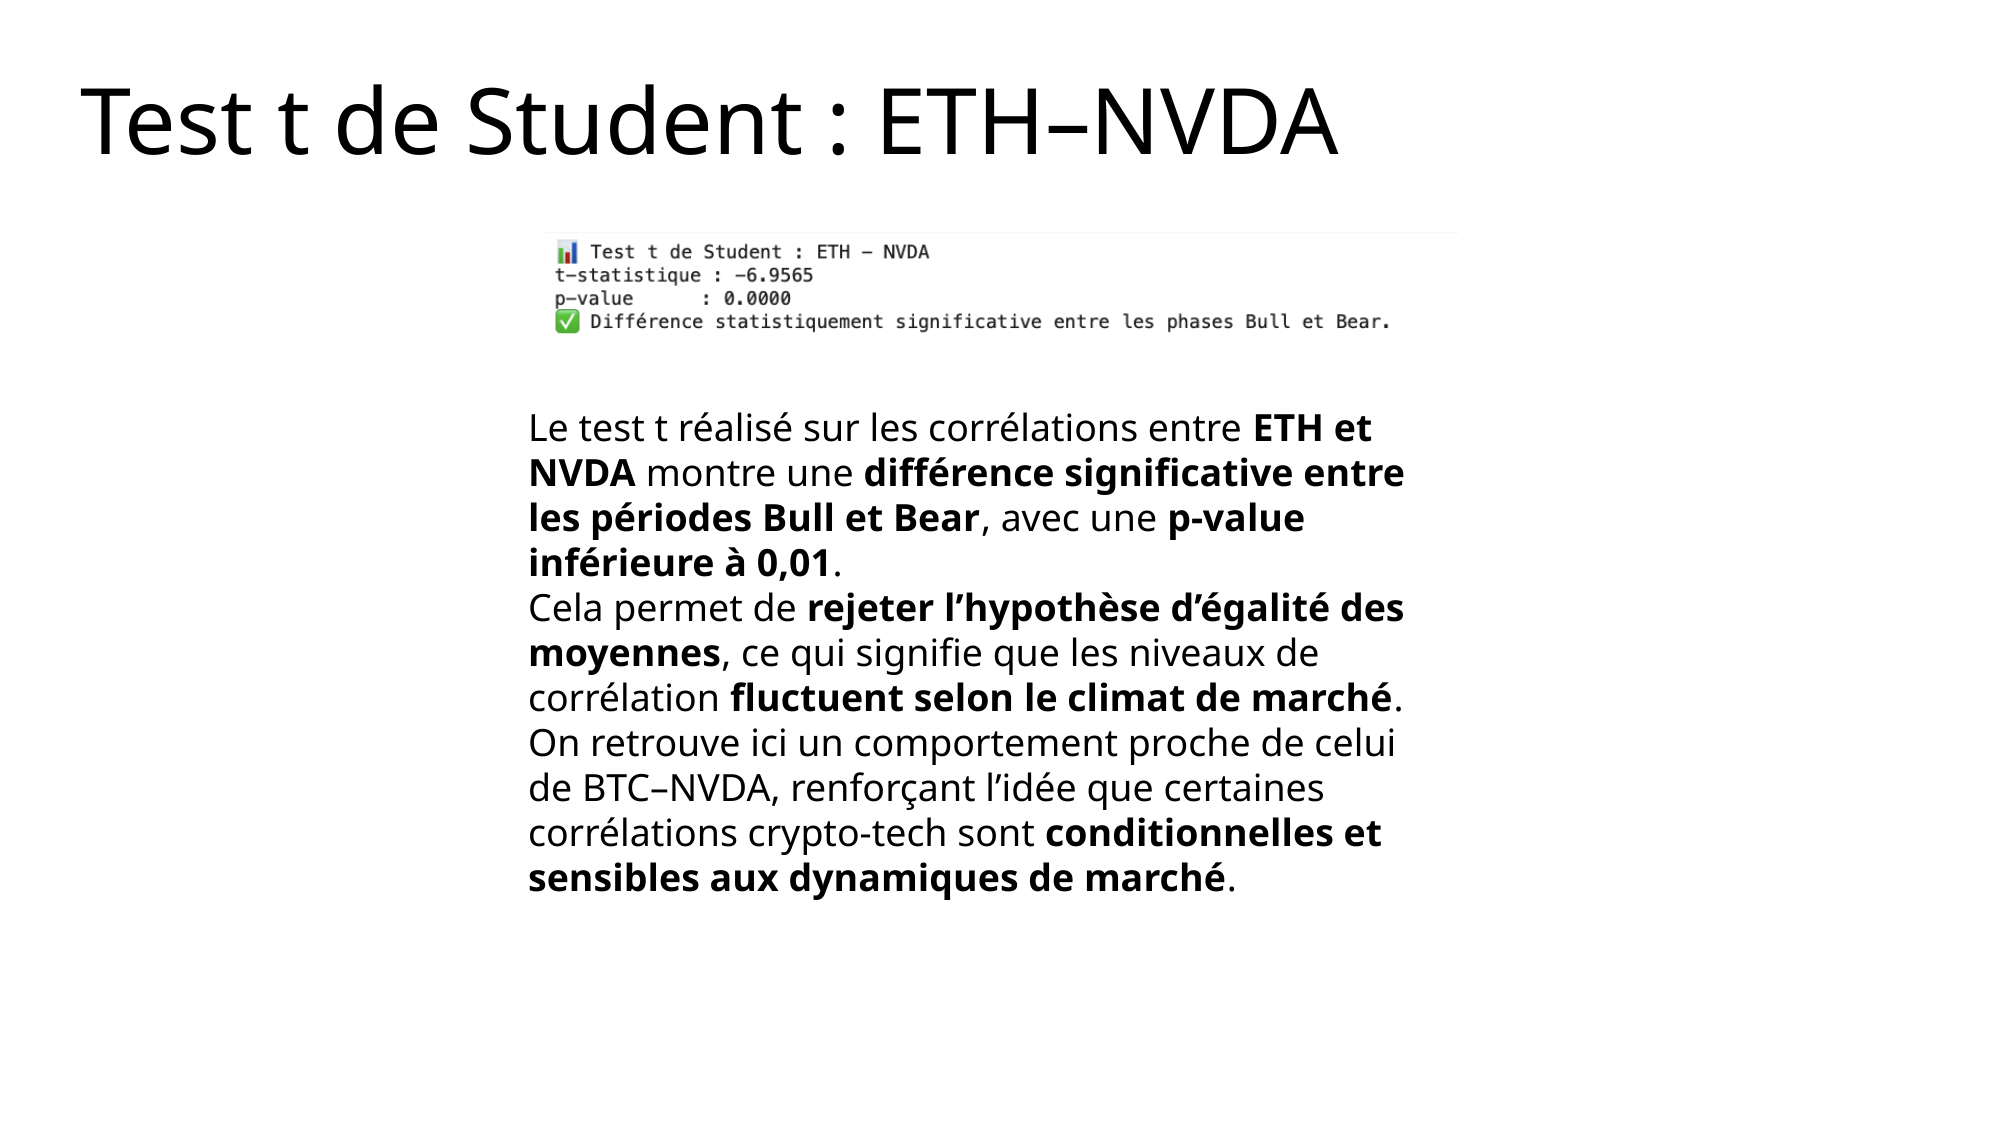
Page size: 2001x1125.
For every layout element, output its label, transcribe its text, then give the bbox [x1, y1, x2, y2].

text_box Test t de Student : ETH–NVDA [65, 55, 1475, 180]
picture [541, 232, 1460, 346]
text_box Le test t réalisé sur les corrélations entre ETH et NVDA montre une différence significative entre les périodes Bull et Bear, avec une p-value inférieure à 0,01. Cela permet de rejeter l’hypothèse d’égalité des moyennes, ce qui signifie que les niveaux de corrélation fluctuent selon le climat de marché. On retrouve ici un comportement proche de celui de BTC–NVDA, renforçant l’idée que certaines corrélations crypto-tech sont conditionnelles et sensibles aux dynamiques de marché. [513, 396, 1459, 952]
